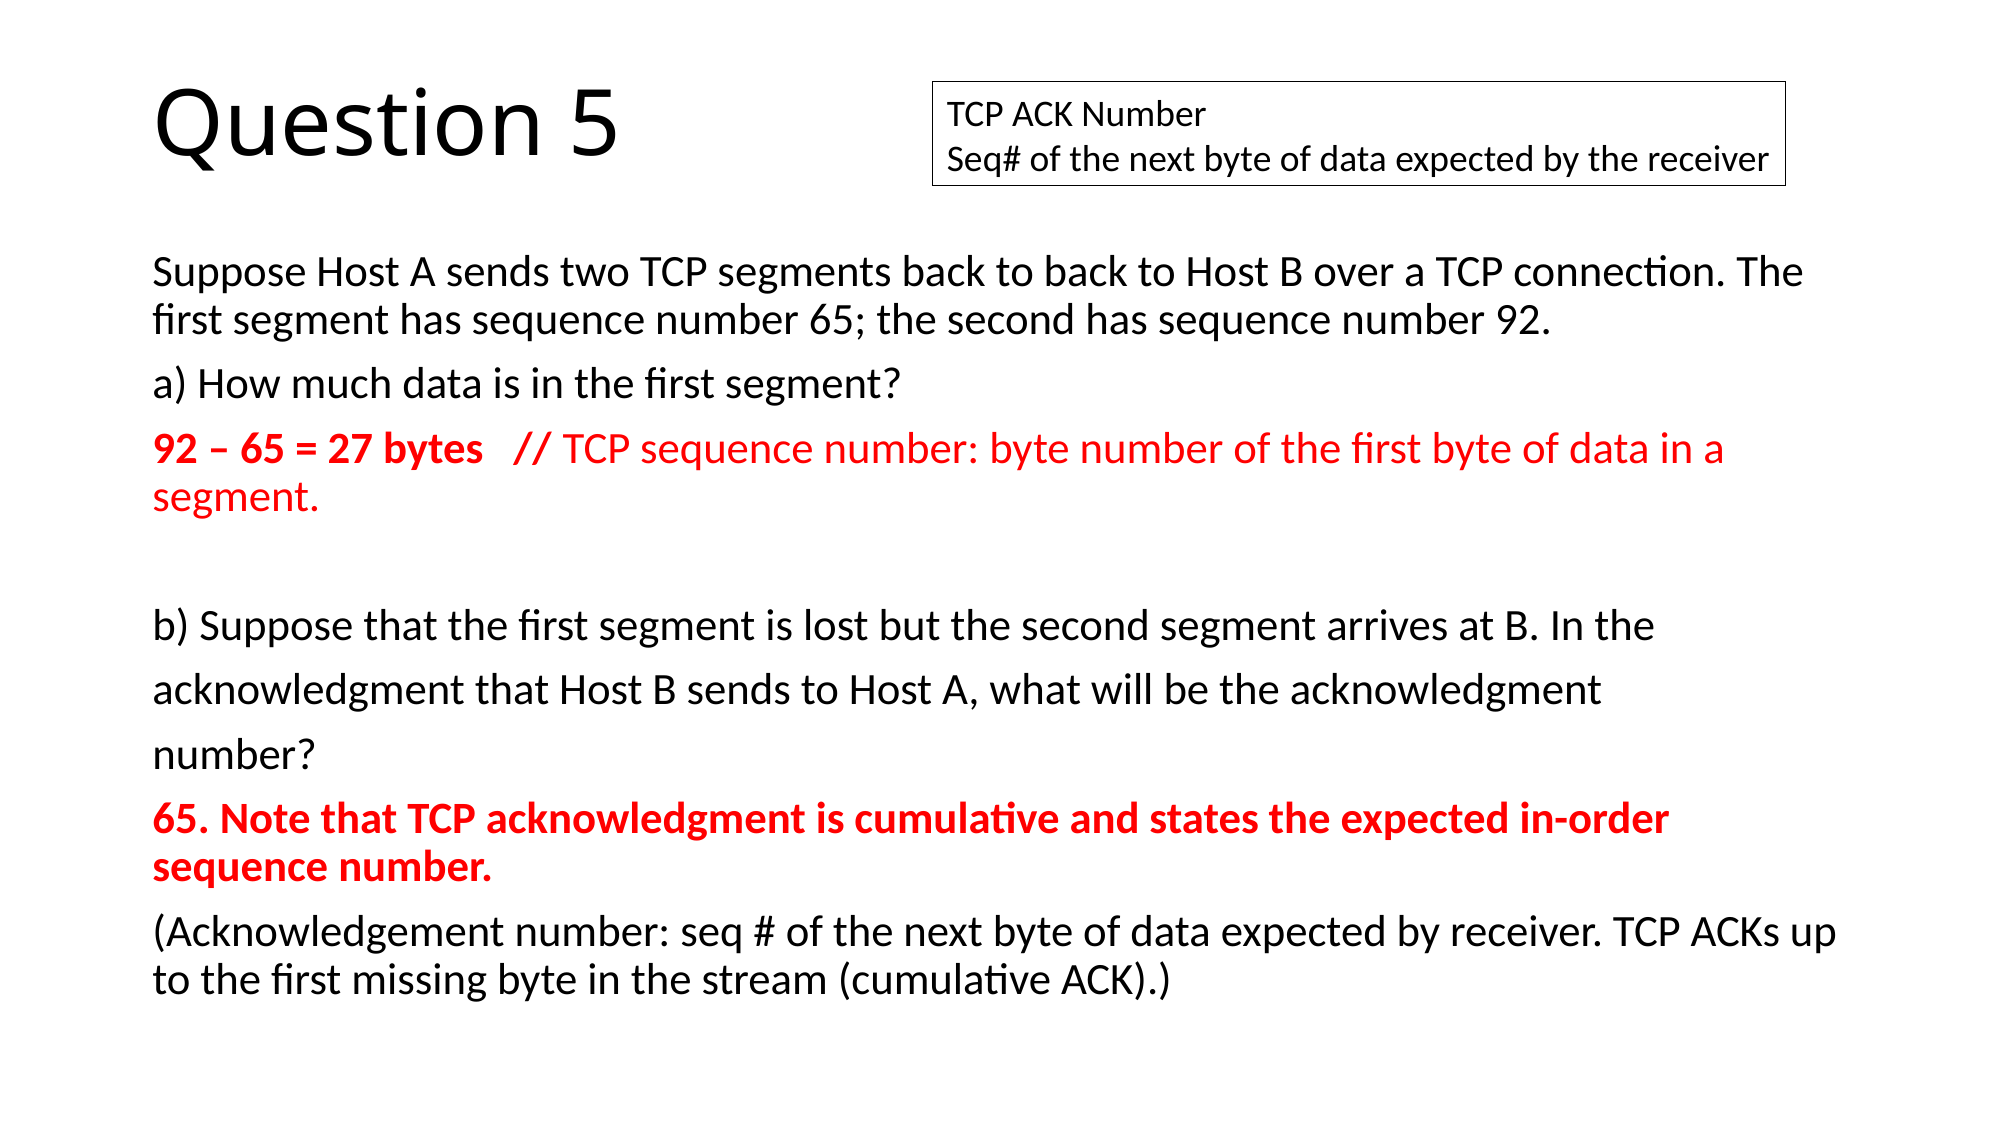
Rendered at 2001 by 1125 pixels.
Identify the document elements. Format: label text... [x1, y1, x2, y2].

text_box TCP ACK Number Seq# of the next byte of data expected by the receiver [932, 81, 1786, 186]
list Suppose Host A sends two TCP segments back to back to Host B over a TCP connection. The first segment has sequence number 65; the second has sequence number 92. a) How much data is in the first segment? 92 – 65 = 27 bytes // TCP sequence number: byte number of the first byte of data in a segment. b) Suppose that the first segment is lost but the second segment arrives at B. In the acknowledgment that Host B sends to Host A, what will be the acknowledgment number? 65. Note that TCP acknowledgment is cumulative and states the expected in-order sequence number. (Acknowledgement number: seq # of the next byte of data expected by receiver. TCP ACKs up to the first missing byte in the stream (cumulative ACK).) [137, 239, 1863, 1014]
title Question 5 [137, 59, 1863, 192]
